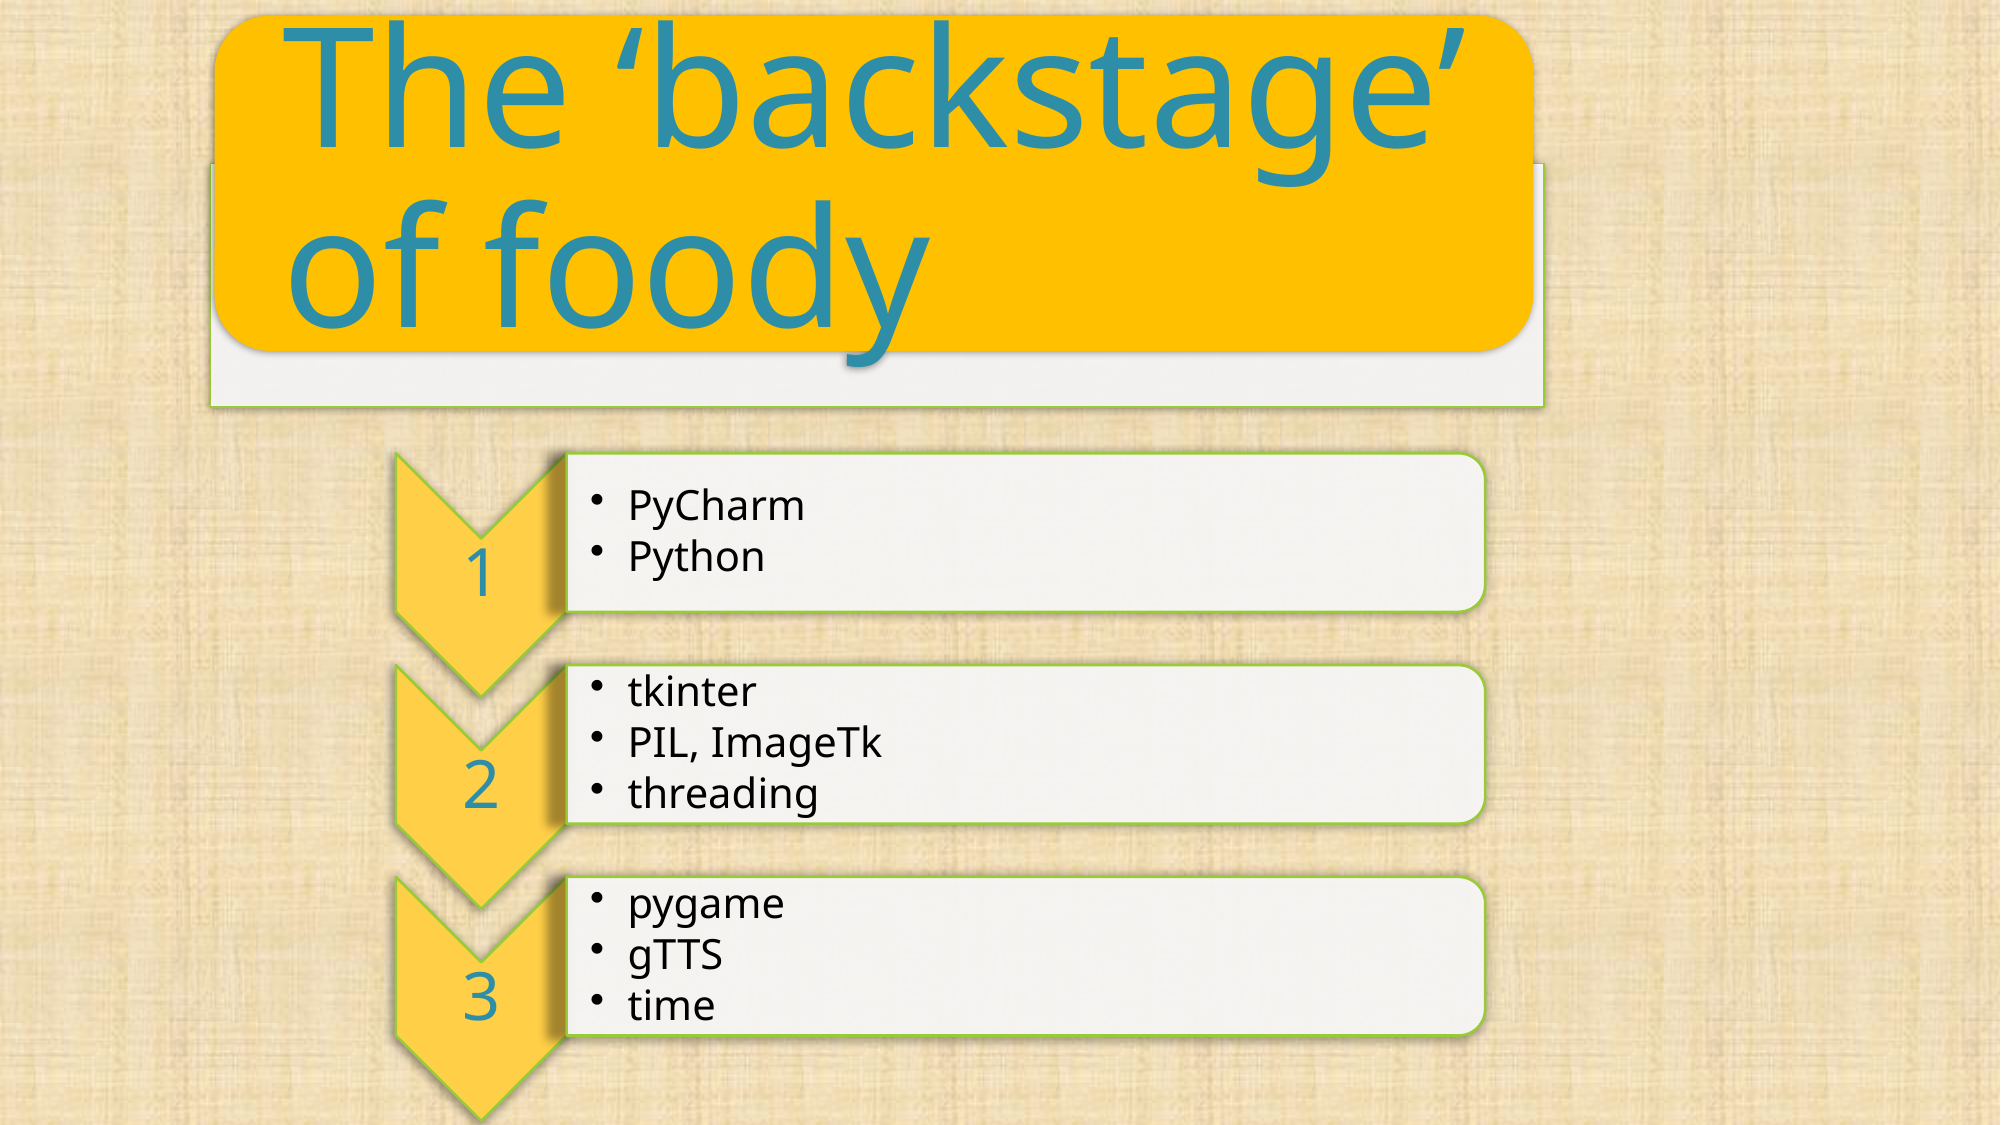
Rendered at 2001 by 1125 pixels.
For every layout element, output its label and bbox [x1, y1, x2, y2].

text_box [395, 452, 1486, 1122]
text_box [210, 15, 1545, 454]
